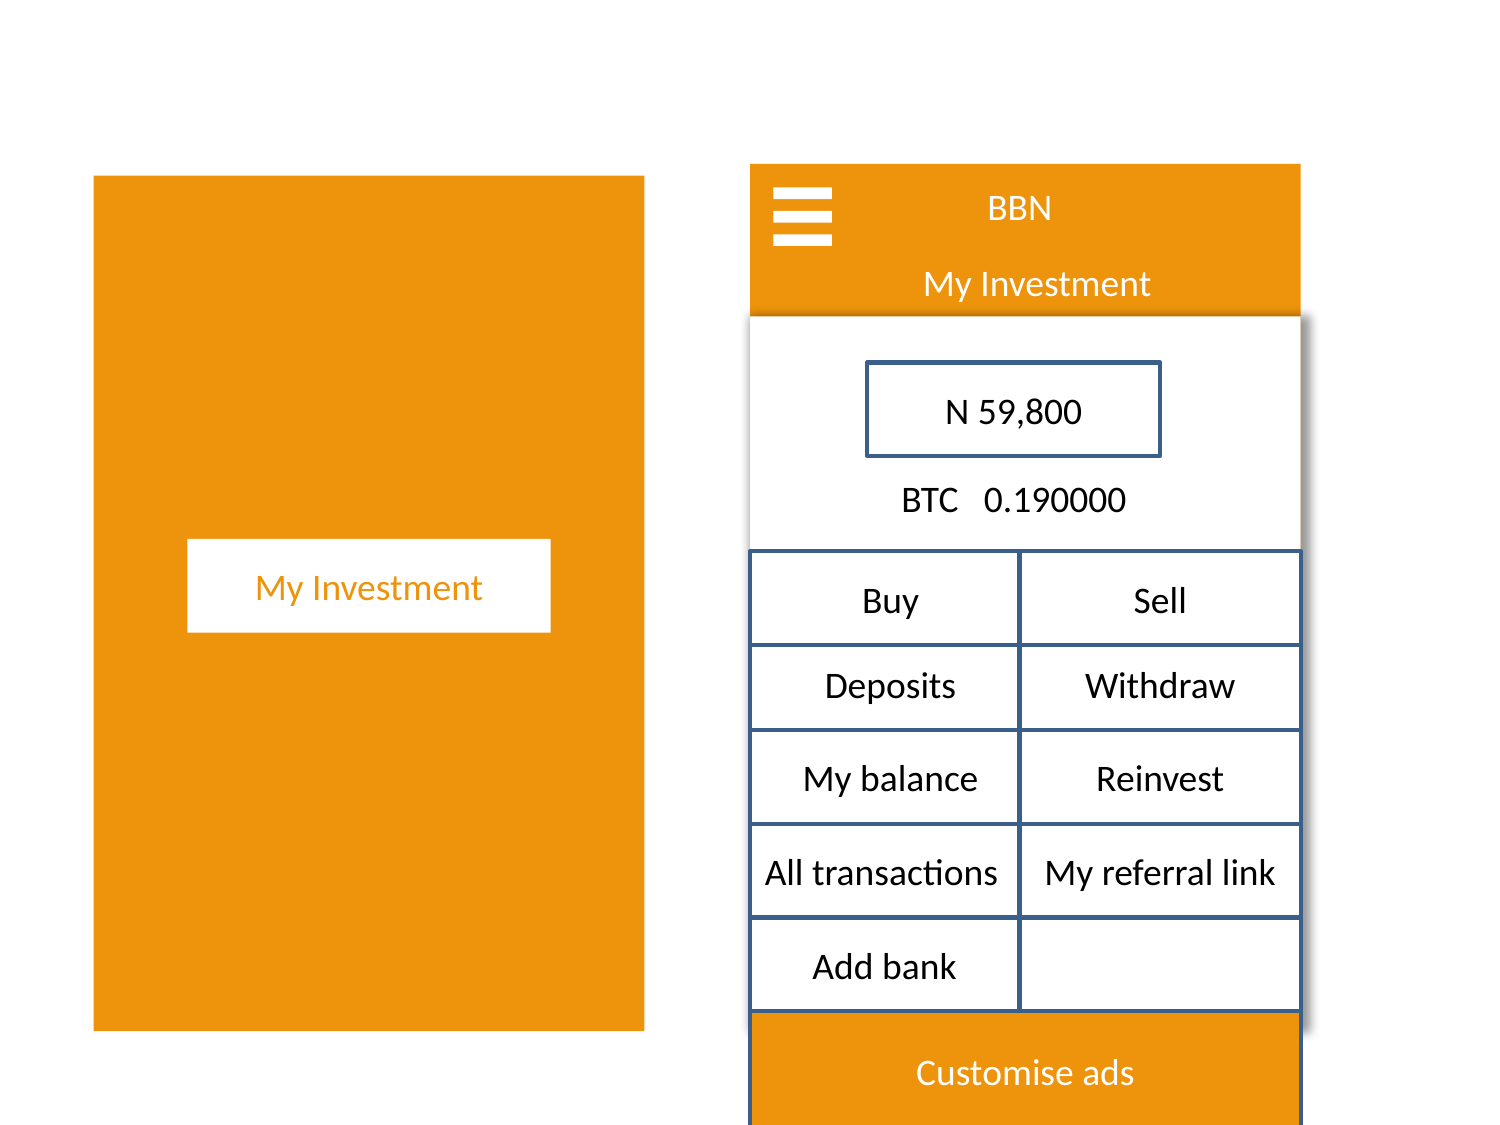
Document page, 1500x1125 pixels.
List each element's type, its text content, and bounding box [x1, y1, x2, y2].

text_box [771, 209, 834, 225]
text_box [771, 232, 834, 248]
text_box Sell [1017, 549, 1303, 647]
text_box N 59,800 [865, 360, 1162, 458]
text_box BTC 0.190000 [842, 481, 1186, 515]
text_box [748, 314, 1303, 549]
text_box My balance [748, 732, 1017, 822]
text_box My Investment [889, 256, 1186, 307]
text_box [92, 174, 647, 1033]
text_box Buy [748, 549, 1017, 647]
text_box Reinvest [1017, 728, 1303, 822]
text_box My Investment [185, 537, 553, 635]
text_box [1017, 915, 1303, 1009]
text_box Deposits [748, 647, 1017, 732]
text_box My referral link [1017, 822, 1303, 915]
text_box Add bank [748, 915, 1017, 1009]
text_box All transactions [748, 822, 1017, 915]
text_box [771, 185, 834, 201]
text_box BBN [972, 175, 1078, 236]
text_box [748, 162, 1303, 309]
text_box Customise ads [748, 1009, 1303, 1125]
text_box Withdraw [1017, 647, 1303, 728]
